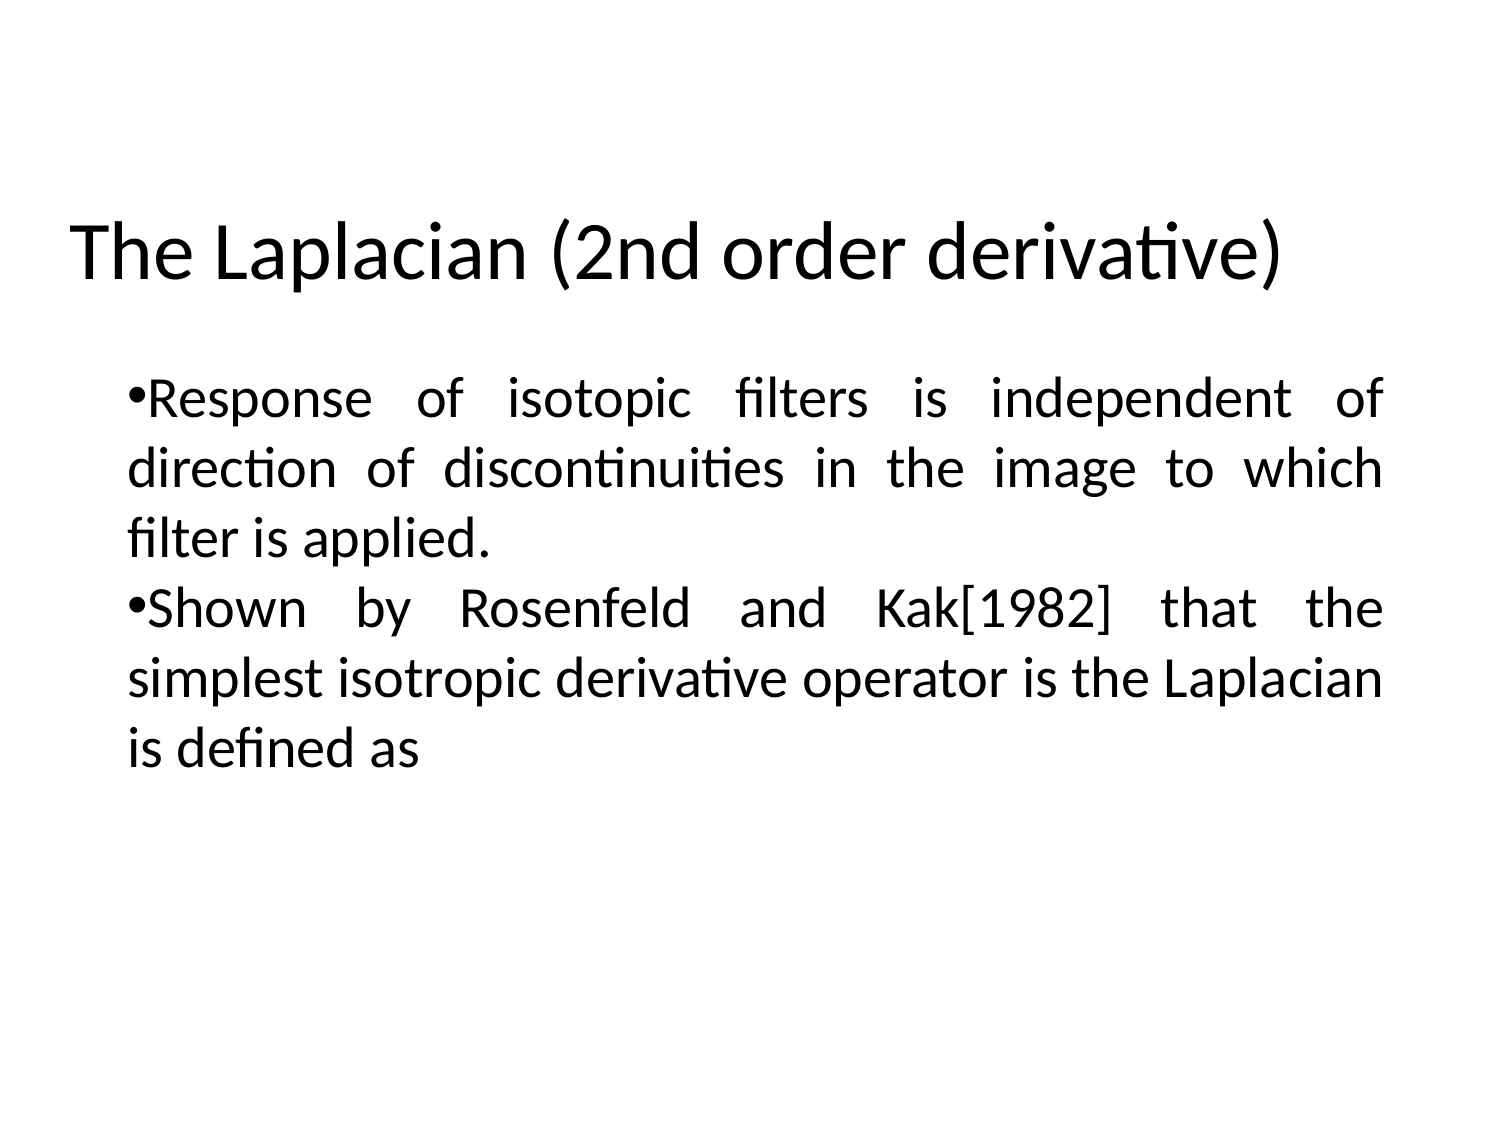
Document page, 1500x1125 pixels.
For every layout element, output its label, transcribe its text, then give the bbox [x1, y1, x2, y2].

text_box Response of isotopic filters is independent of direction of discontinuities in the image to which filter is applied. Shown by Rosenfeld and Kak[1982] that the simplest isotropic derivative operator is the Laplacian is defined as [112, 352, 1400, 1028]
text_box The Laplacian (2nd order derivative) [40, 152, 1316, 340]
